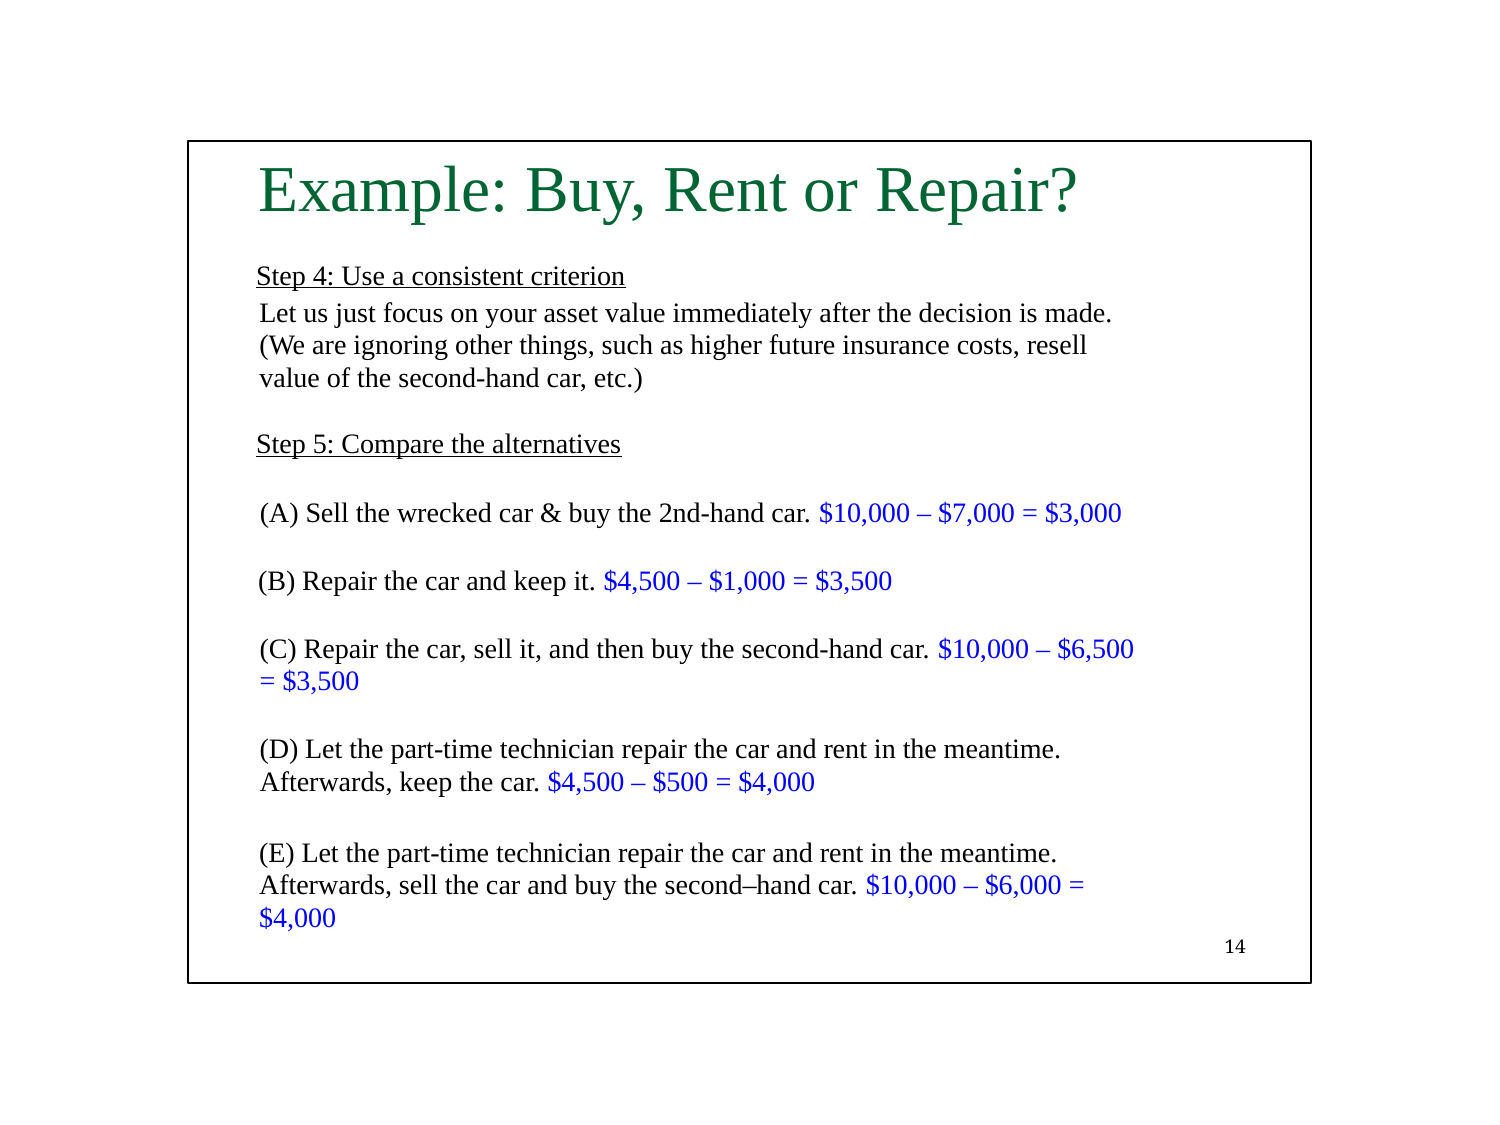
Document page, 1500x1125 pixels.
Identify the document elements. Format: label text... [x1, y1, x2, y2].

text_box (B) Repair the car and keep it. $4,500 – $1,000 = $3,500 [258, 570, 893, 603]
text_box Step 5: Compare the alternatives [256, 434, 623, 467]
text_box (E) Let the part-time technician repair the car and rent in the meantime. Afterwards, sell the car and buy the second–hand car. $10,000 – $6,000 = $4,000 [259, 842, 1085, 941]
text_box Step 4: Use a consistent criterion [256, 265, 627, 299]
text_box Let us just focus on your asset value immediately after the decision is made. (We are ignoring other things, such as higher future insurance costs, resell value of the second-hand car, etc.) [259, 302, 1115, 401]
text_box (C) Repair the car, sell it, and then buy the second-hand car. $10,000 – $6,500 = $3,500 [259, 638, 1135, 704]
text_box (A) Sell the wrecked car & buy the 2nd-hand car. $10,000 – $7,000 = $3,000 [259, 502, 1123, 535]
text_box (D) Let the part-time technician repair the car and rent in the meantime. Afterwards, keep the car. $4,500 – $500 = $4,000 [259, 738, 1063, 805]
text_box Example: Buy, Rent or Repair? [258, 164, 1079, 232]
text_box [186, 139, 1314, 985]
text_box 14 [1224, 937, 1246, 965]
